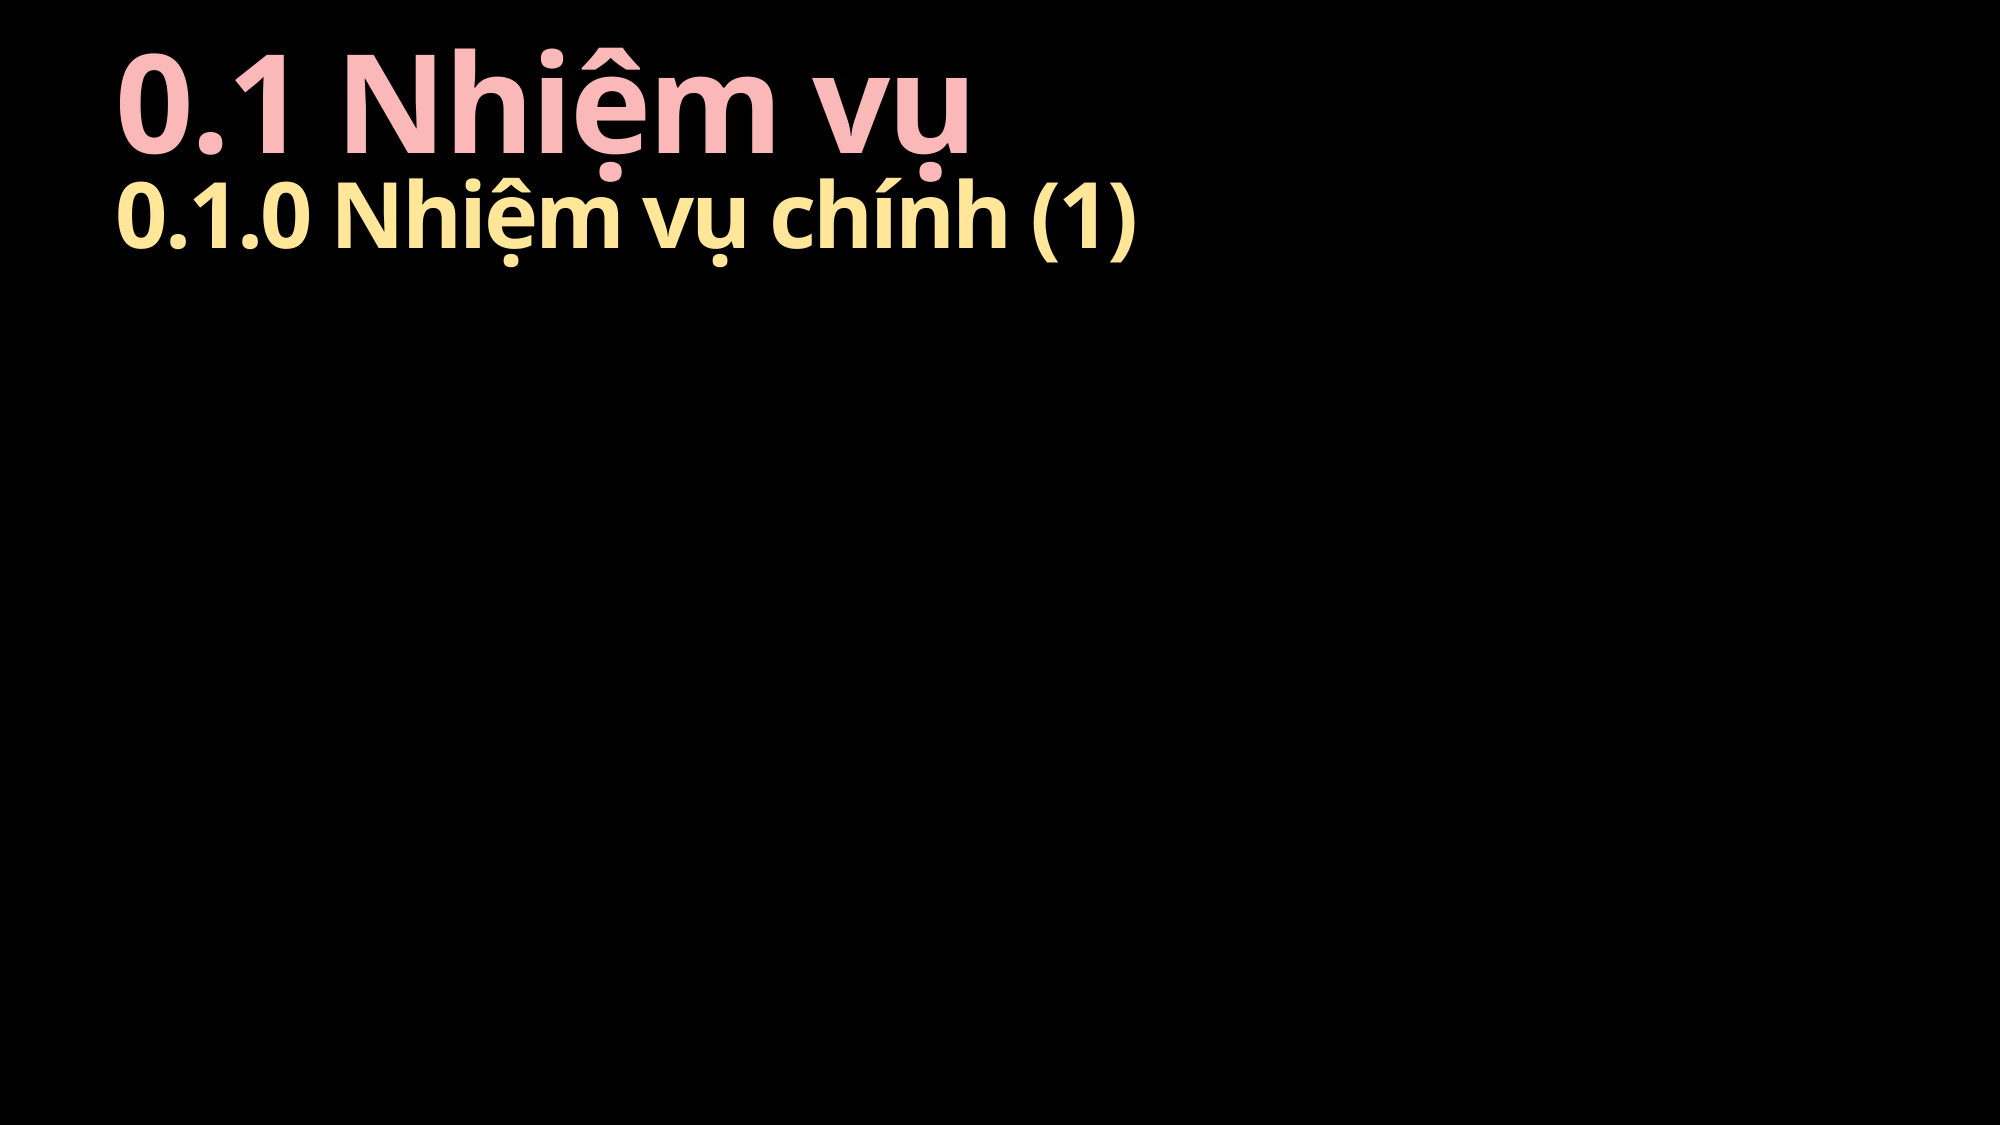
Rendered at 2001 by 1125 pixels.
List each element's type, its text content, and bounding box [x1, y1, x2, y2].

text_box 0.1 Nhiệm vụ [100, 0, 1826, 162]
text_box 0.1.0 Nhiệm vụ chính (1) [100, 162, 1826, 300]
